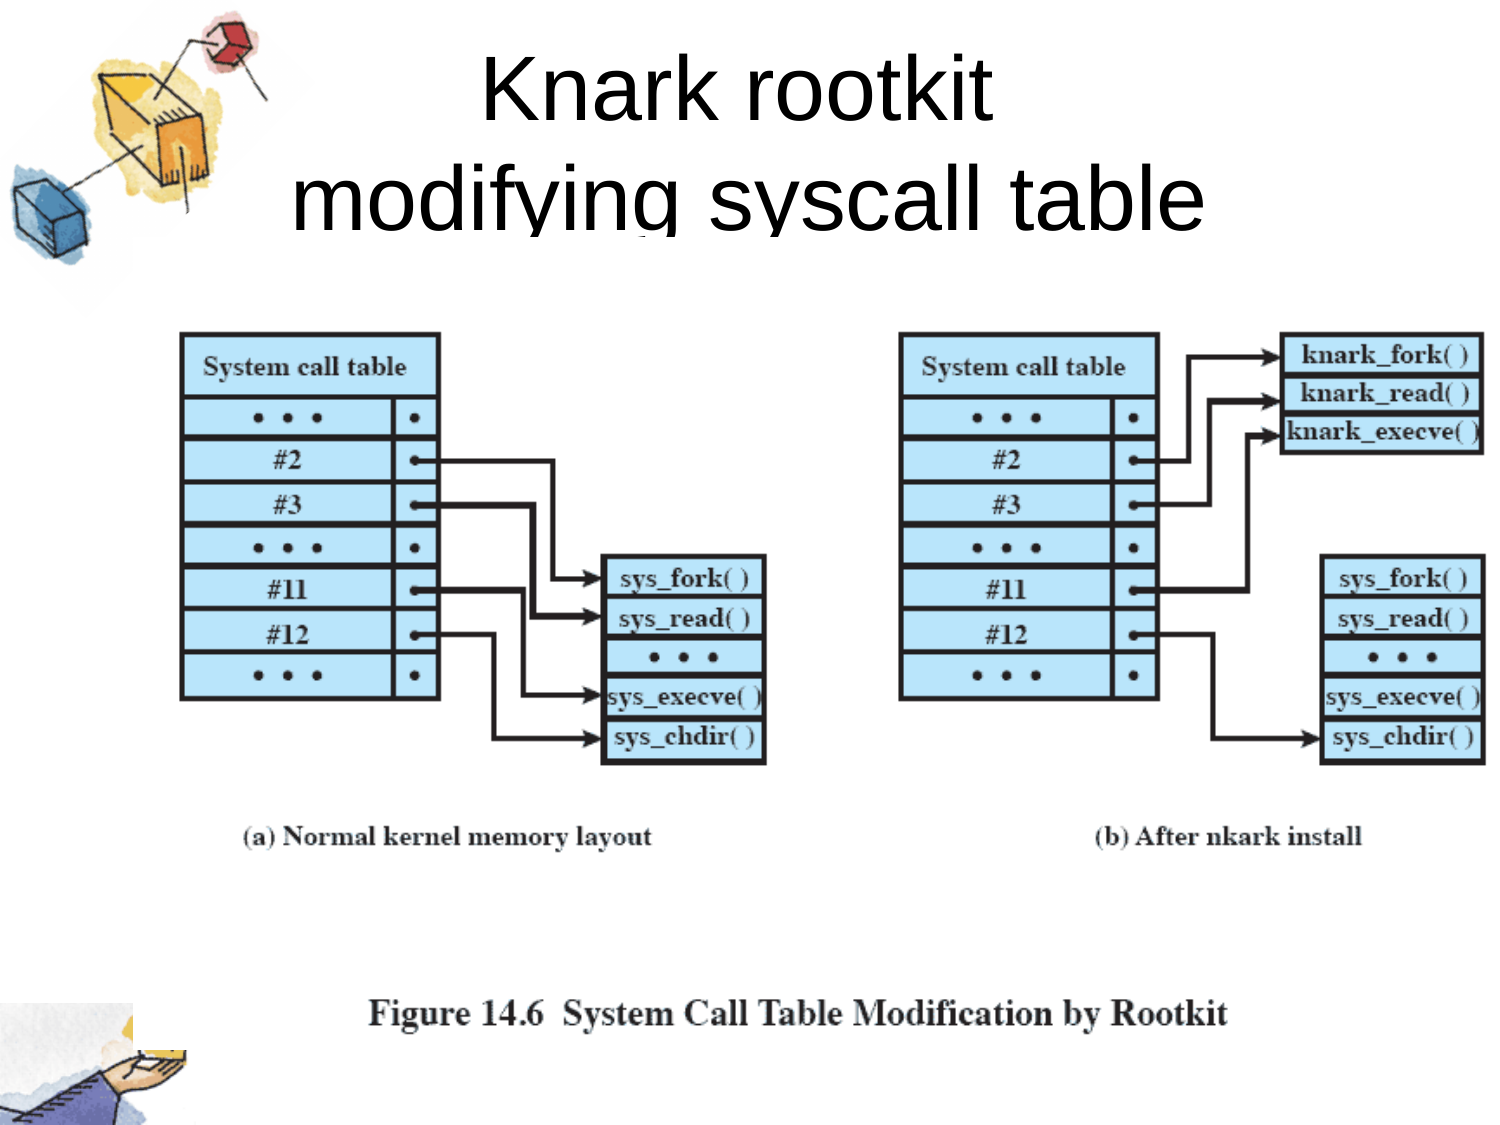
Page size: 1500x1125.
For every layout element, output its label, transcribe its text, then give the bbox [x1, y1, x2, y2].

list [133, 237, 1500, 1051]
picture [0, 85, 167, 316]
title Knark rootkit modifying syscall table [74, 44, 1426, 233]
picture [114, 0, 274, 44]
picture [0, 1003, 196, 1125]
